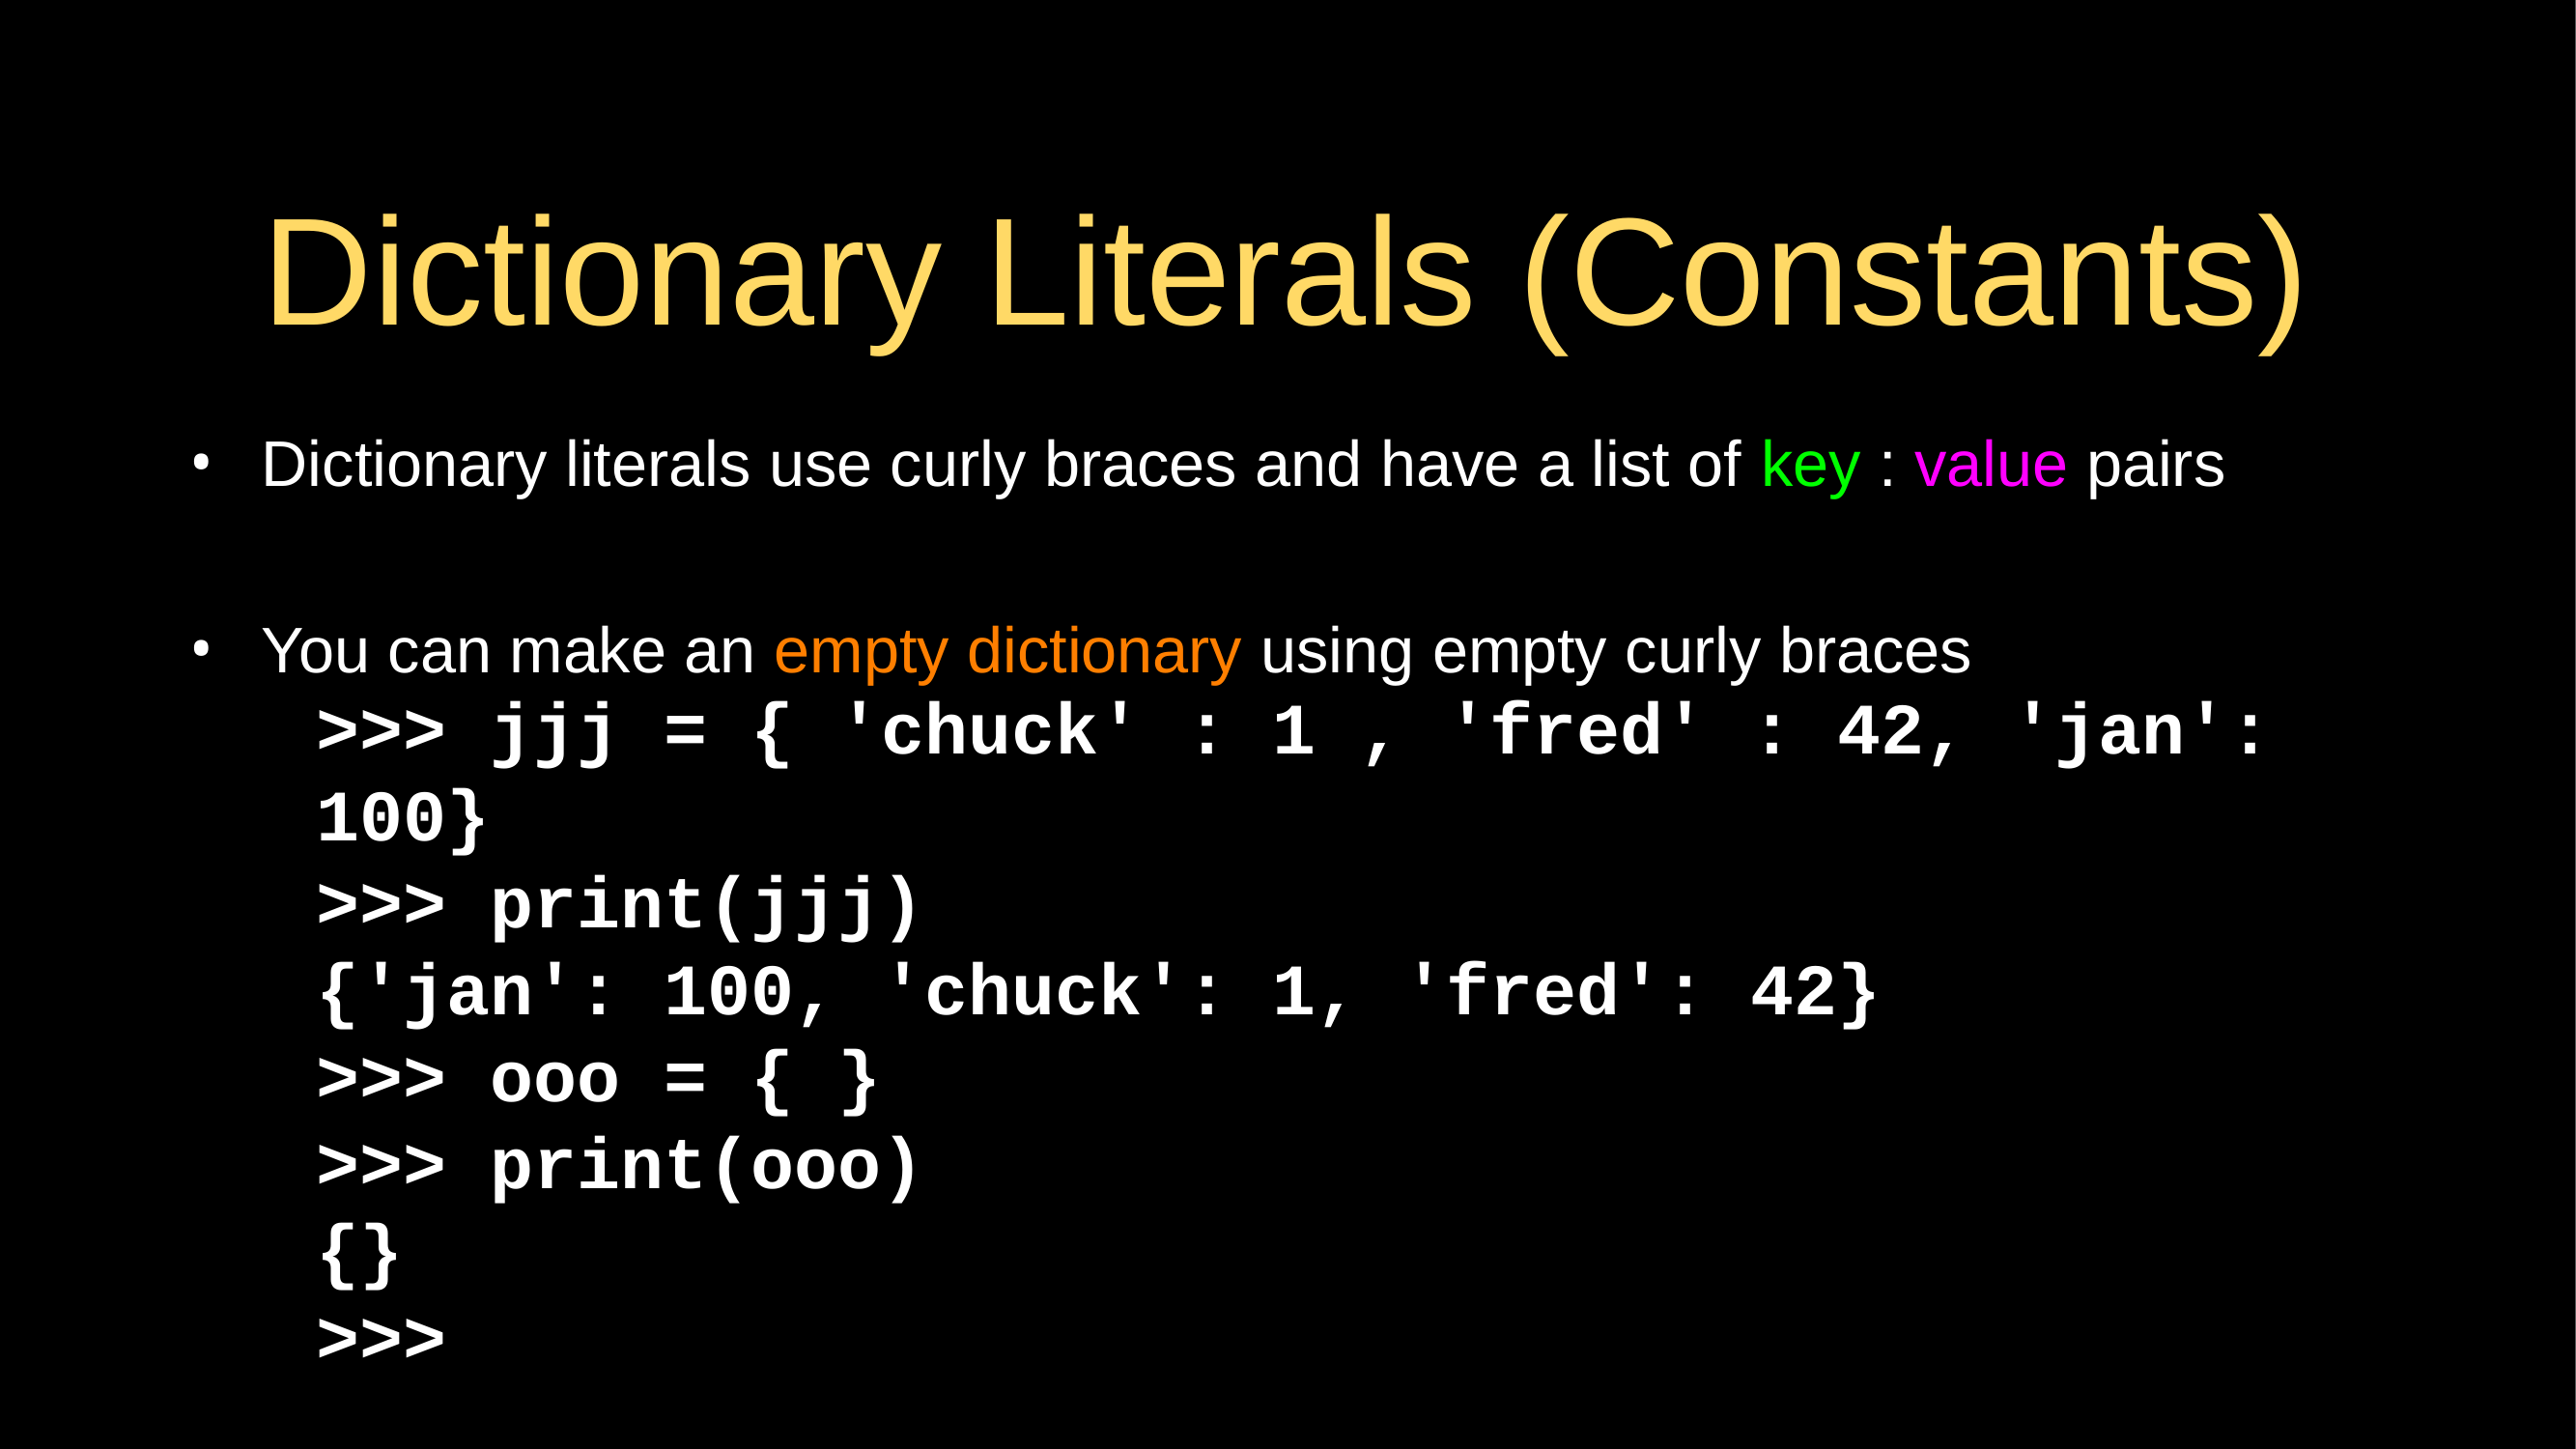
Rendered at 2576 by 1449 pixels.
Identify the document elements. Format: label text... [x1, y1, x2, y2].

title Dictionary Literals (Constants) [183, 125, 2391, 403]
list Dictionary literals use curly braces and have a list of key : value pairs You can make an empty dictionary using empty curly braces [183, 412, 2391, 657]
text_box >>> jjj = { 'chuck' : 1 , 'fred' : 42, 'jan': 100} >>> print(jjj) {'jan': 100, 'chuck': 1, 'fred': 42} >>> ooo = { } >>> print(ooo) {} >>> [316, 761, 2291, 1297]
